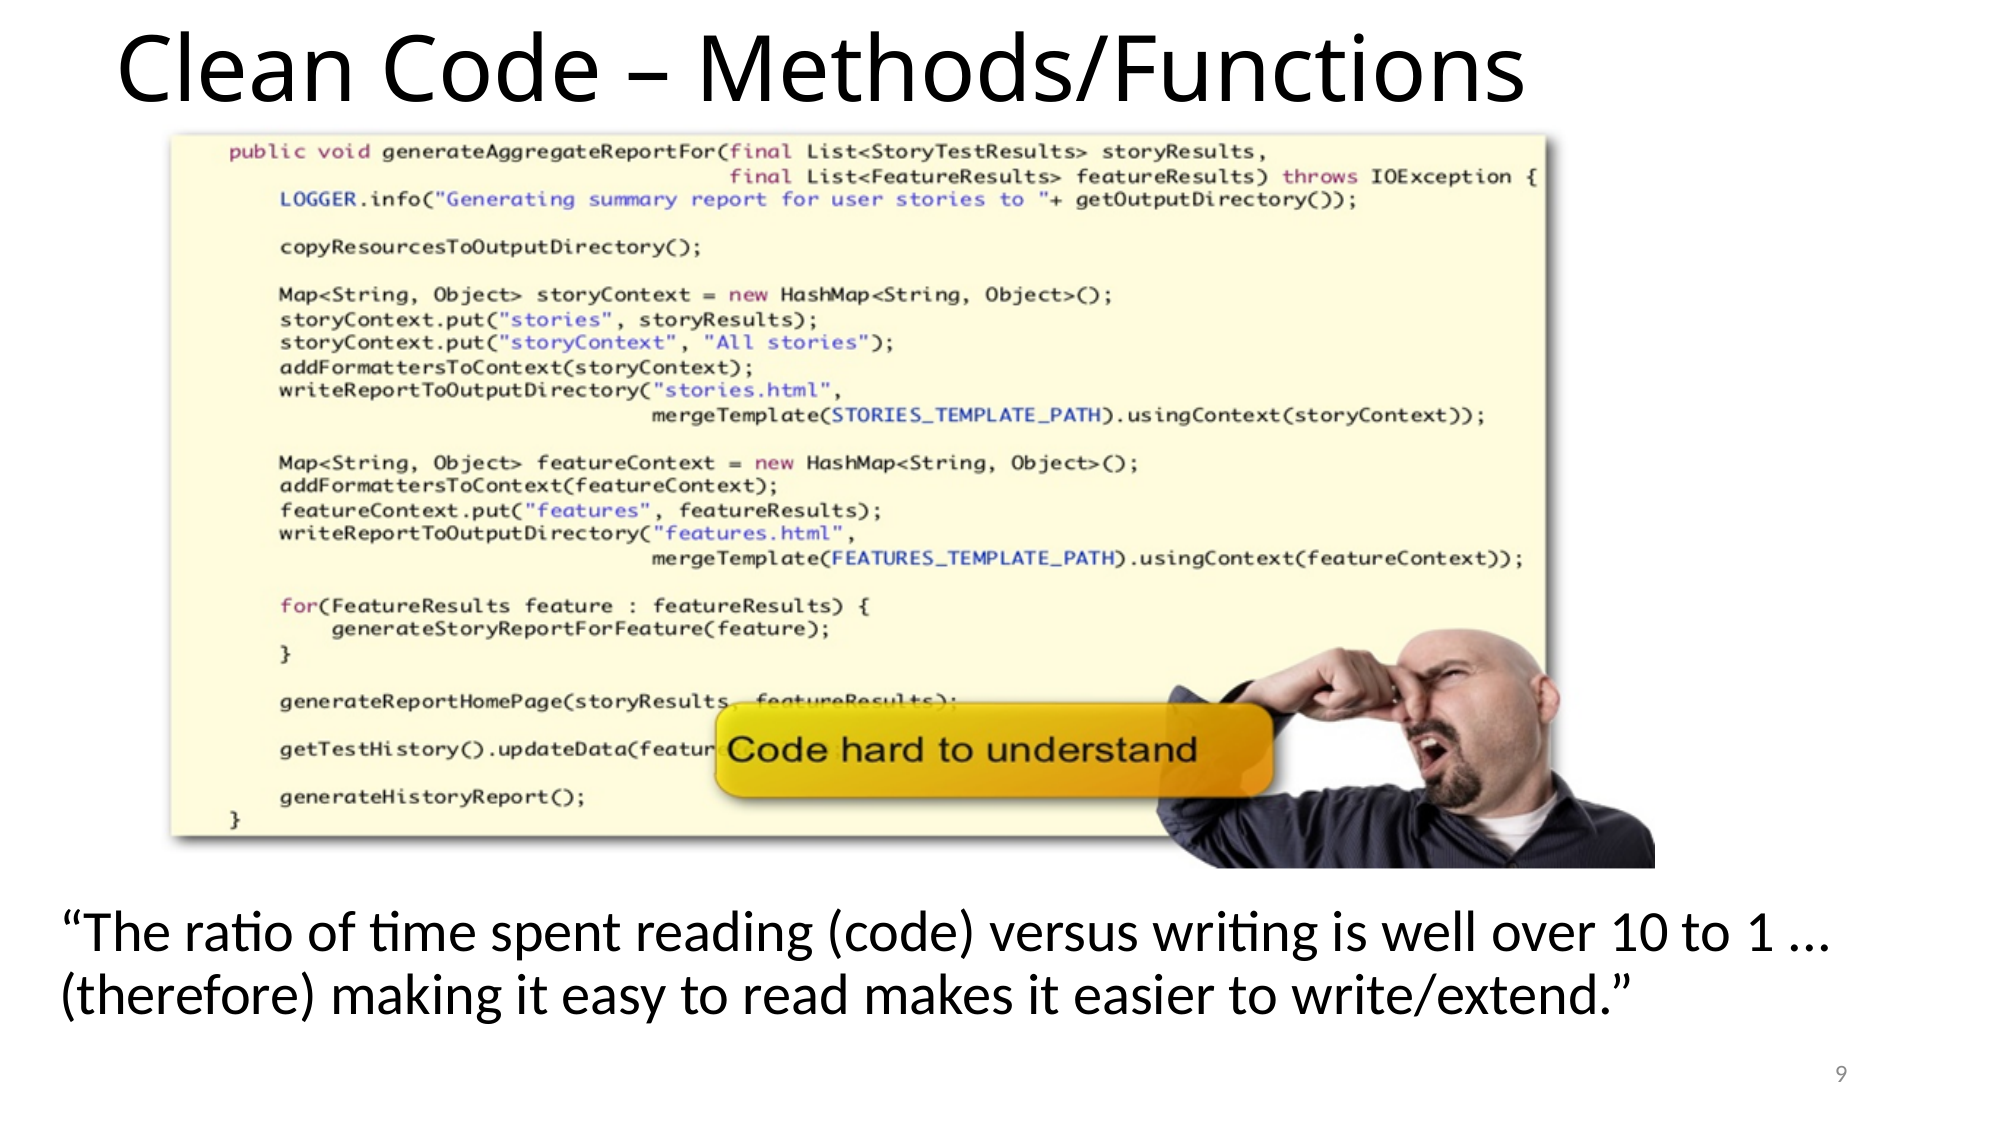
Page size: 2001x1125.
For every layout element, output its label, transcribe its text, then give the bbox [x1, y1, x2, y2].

picture [159, 123, 1655, 879]
text_box 9 [1412, 1052, 1863, 1103]
text_box “The ratio of time spent reading (code) versus writing is well over 10 to 1 ... (therefore) making it easy to read makes it easier to write/extend.” [59, 900, 1866, 1052]
text_box Clean Code – Methods/Functions [100, 22, 1826, 121]
